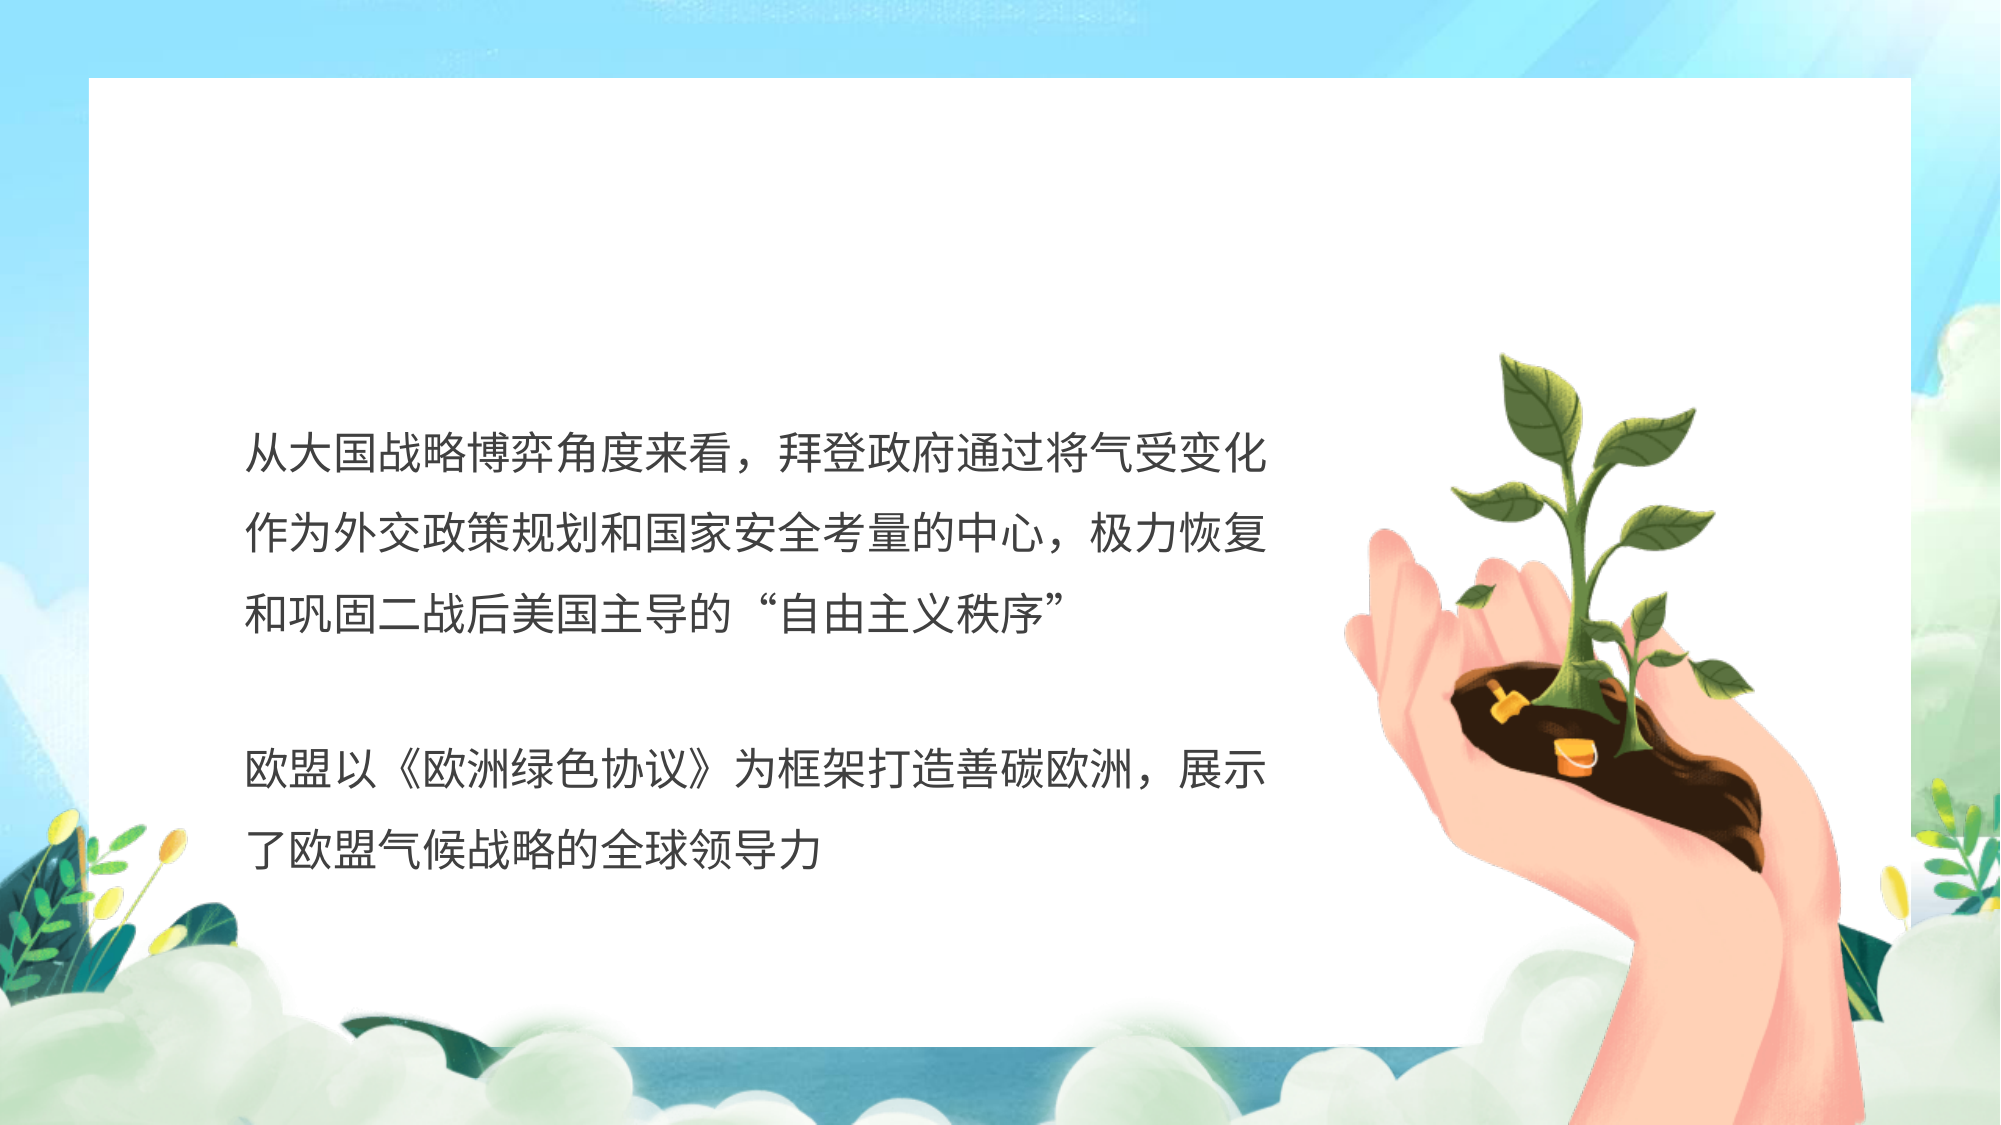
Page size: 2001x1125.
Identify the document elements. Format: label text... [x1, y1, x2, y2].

picture [0, 0, 2000, 1125]
text_box 从大国战略博弈角度来看，拜登政府通过将气受变化作为外交政策规划和国家安全考量的中心，极力恢复和巩固二战后美国主导的“自由主义秩序” [243, 401, 1243, 684]
text_box 欧盟以《欧洲绿色协议》为框架打造善碳欧洲，展示了欧盟气候战略的全球领导力 [243, 717, 1243, 901]
